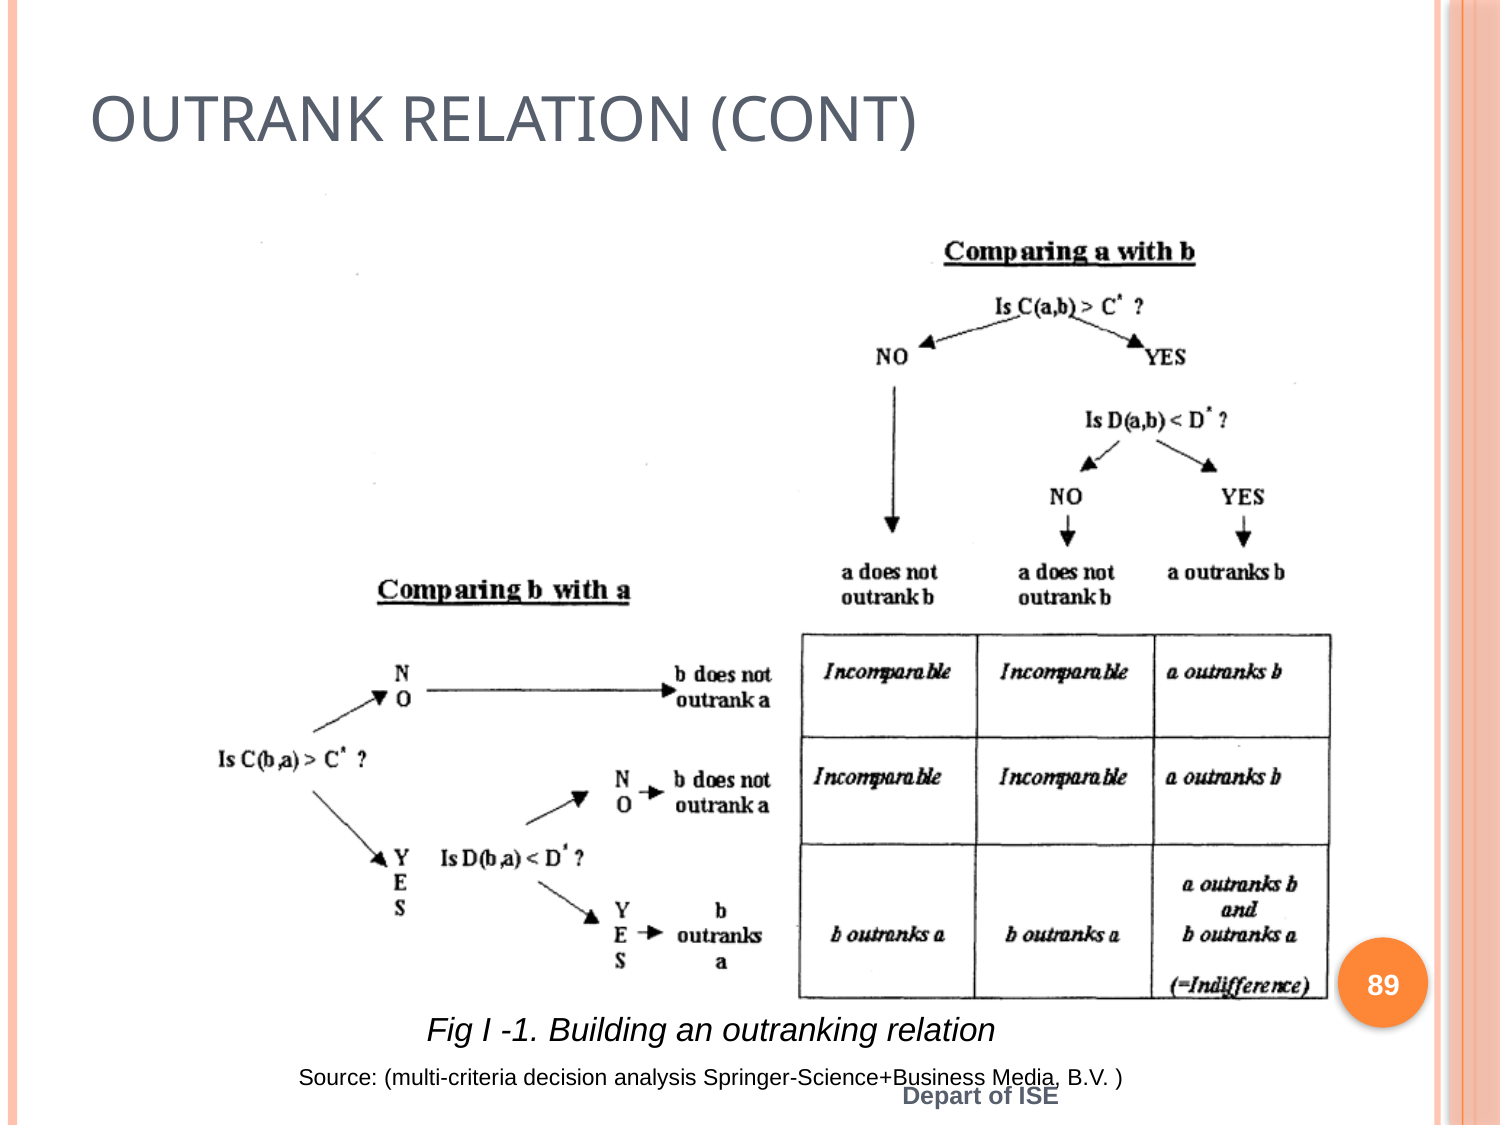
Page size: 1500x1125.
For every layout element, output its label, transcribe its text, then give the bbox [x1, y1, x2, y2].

slide_number 89 [1333, 940, 1434, 1026]
title Outrank relation (cont) [75, 45, 1300, 161]
picture [211, 184, 1335, 1002]
footer Depart of ISE [887, 1065, 1463, 1125]
text_box Fig I -1. Building an outranking relation Source: (multi-criteria decision analysis Springer-Science+Business Media, B.V. ) [283, 1010, 1150, 1101]
